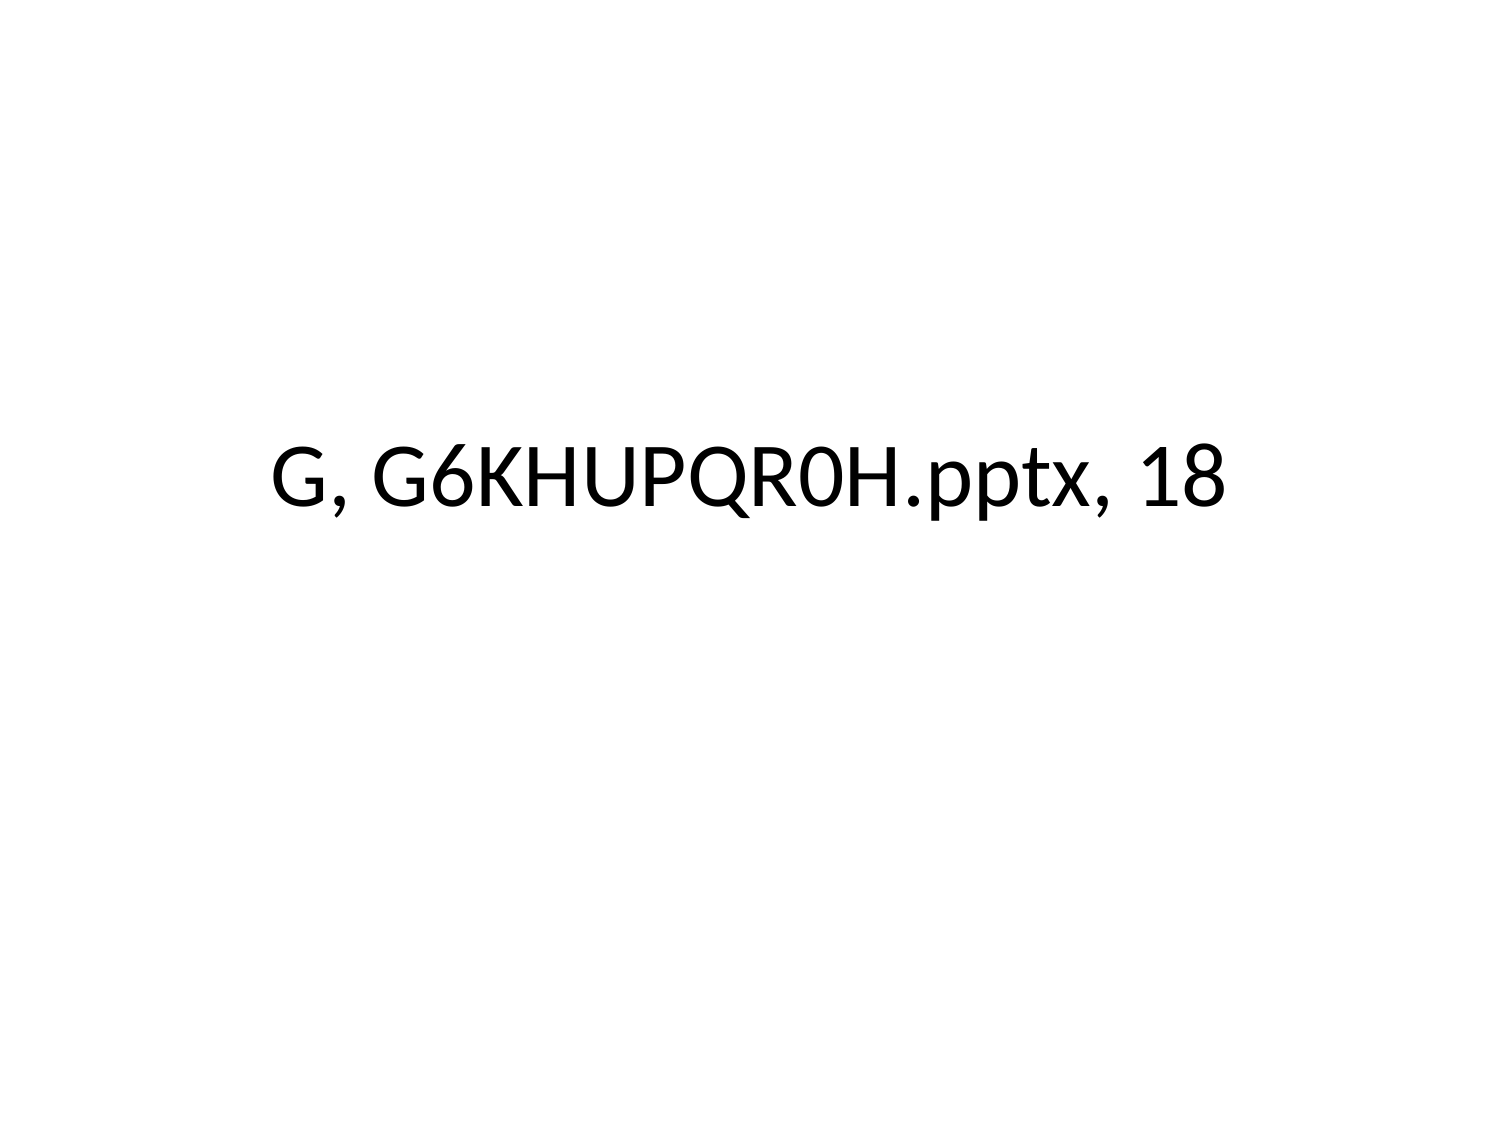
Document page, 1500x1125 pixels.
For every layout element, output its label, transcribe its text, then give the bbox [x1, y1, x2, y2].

title G, G6KHUPQR0H.pptx, 18 [112, 349, 1388, 591]
